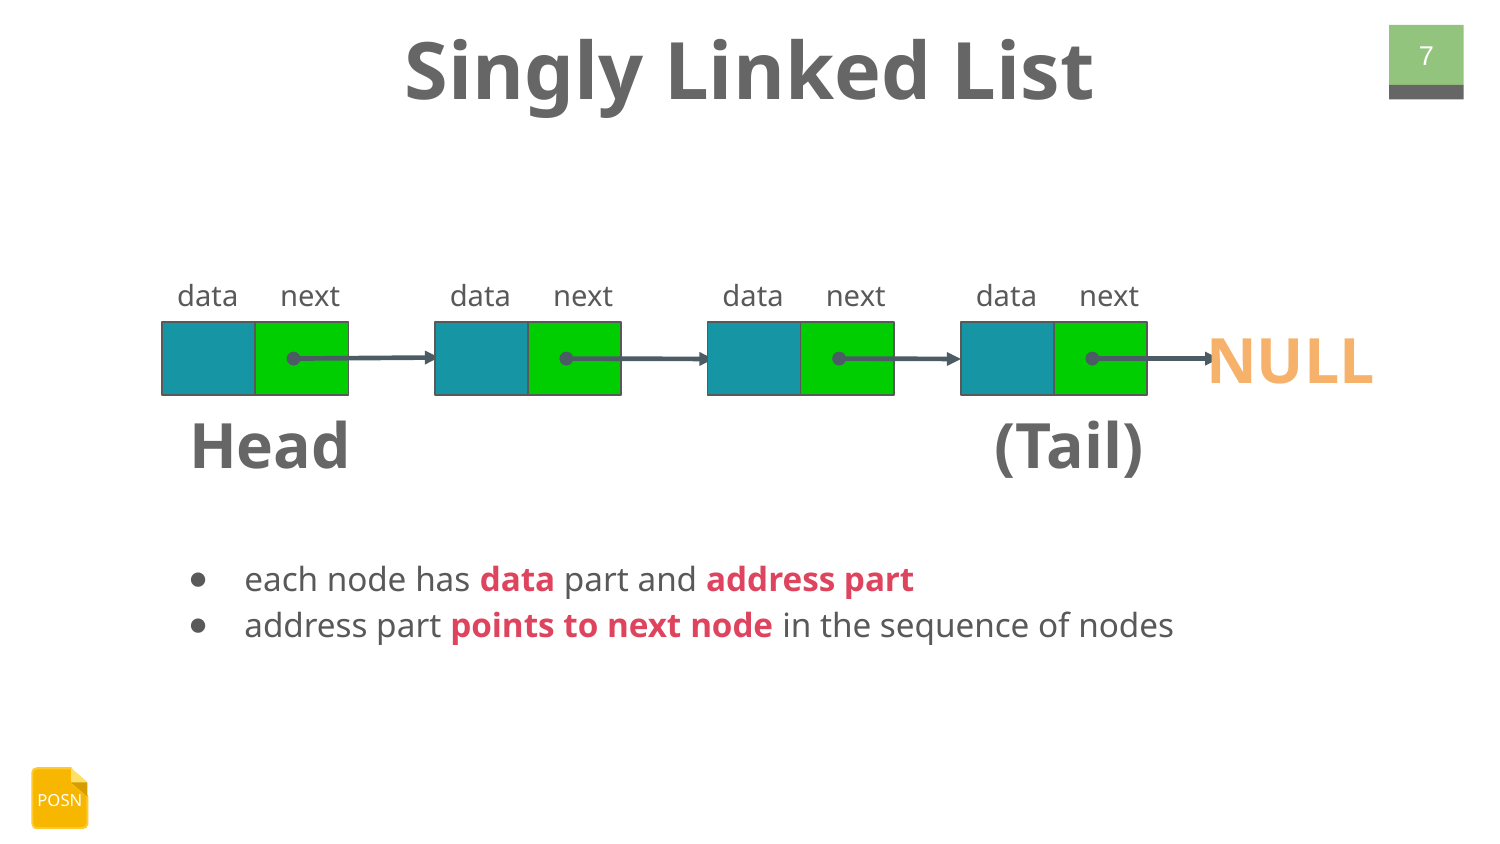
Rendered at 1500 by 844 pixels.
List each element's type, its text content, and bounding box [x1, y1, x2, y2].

text_box data [960, 257, 1064, 320]
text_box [707, 321, 959, 396]
text_box NULL [1224, 330, 1399, 387]
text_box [434, 321, 706, 396]
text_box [960, 321, 1220, 396]
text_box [161, 321, 433, 396]
slide_number ‹#› [1381, 22, 1472, 88]
text_box Head [162, 415, 379, 472]
text_box data [434, 257, 538, 320]
text_box next [1064, 257, 1168, 320]
text_box next [265, 257, 369, 320]
text_box data [707, 257, 810, 320]
title Singly Linked List [51, 5, 1449, 100]
text_box (Tail) [960, 415, 1178, 472]
text_box next [538, 257, 642, 320]
text_box data [162, 257, 265, 320]
subtitle each node has data part and address part address part points to next node in the sequence of nodes [154, 537, 1382, 778]
text_box next [810, 257, 914, 320]
